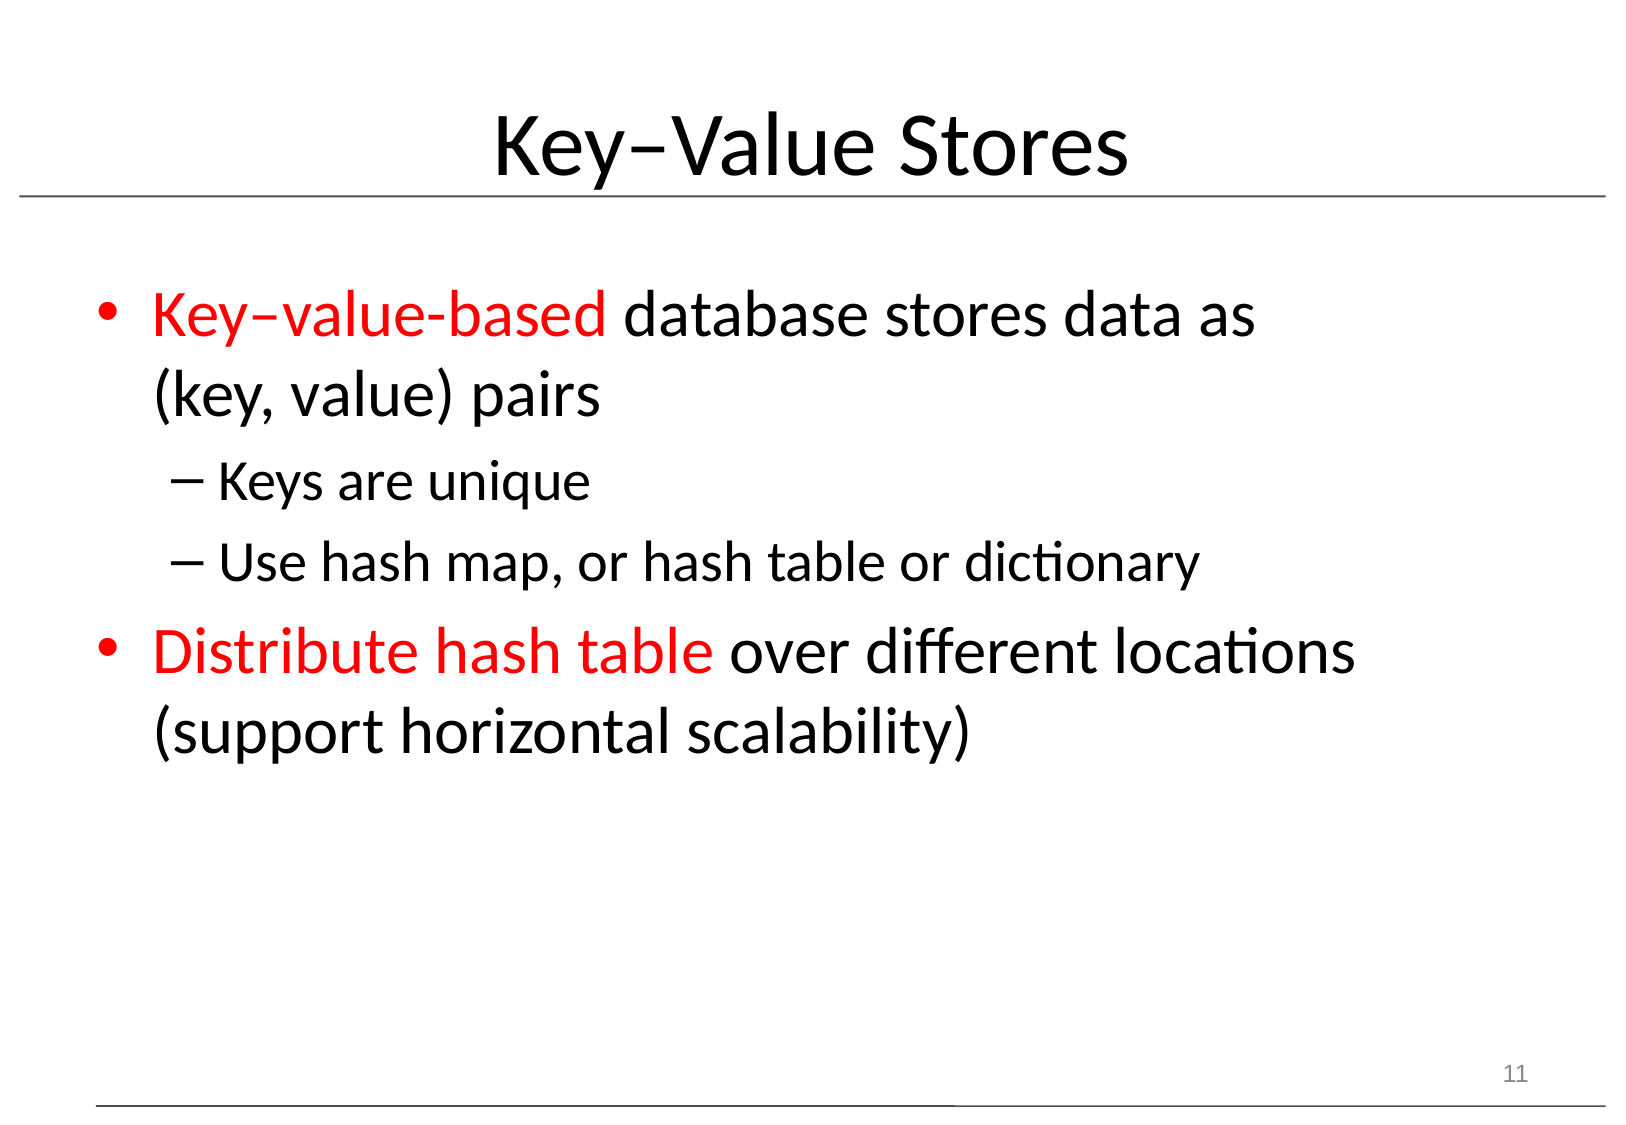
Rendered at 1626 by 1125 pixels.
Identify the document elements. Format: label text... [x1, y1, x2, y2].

title Key–Value Stores [81, 45, 1544, 233]
list Key–value-based database stores data as (key, value) pairs Keys are unique Use hash map, or hash table or dictionary Distribute hash table over different locations (support horizontal scalability) [81, 262, 1544, 1005]
slide_number 11 [1164, 1042, 1544, 1103]
